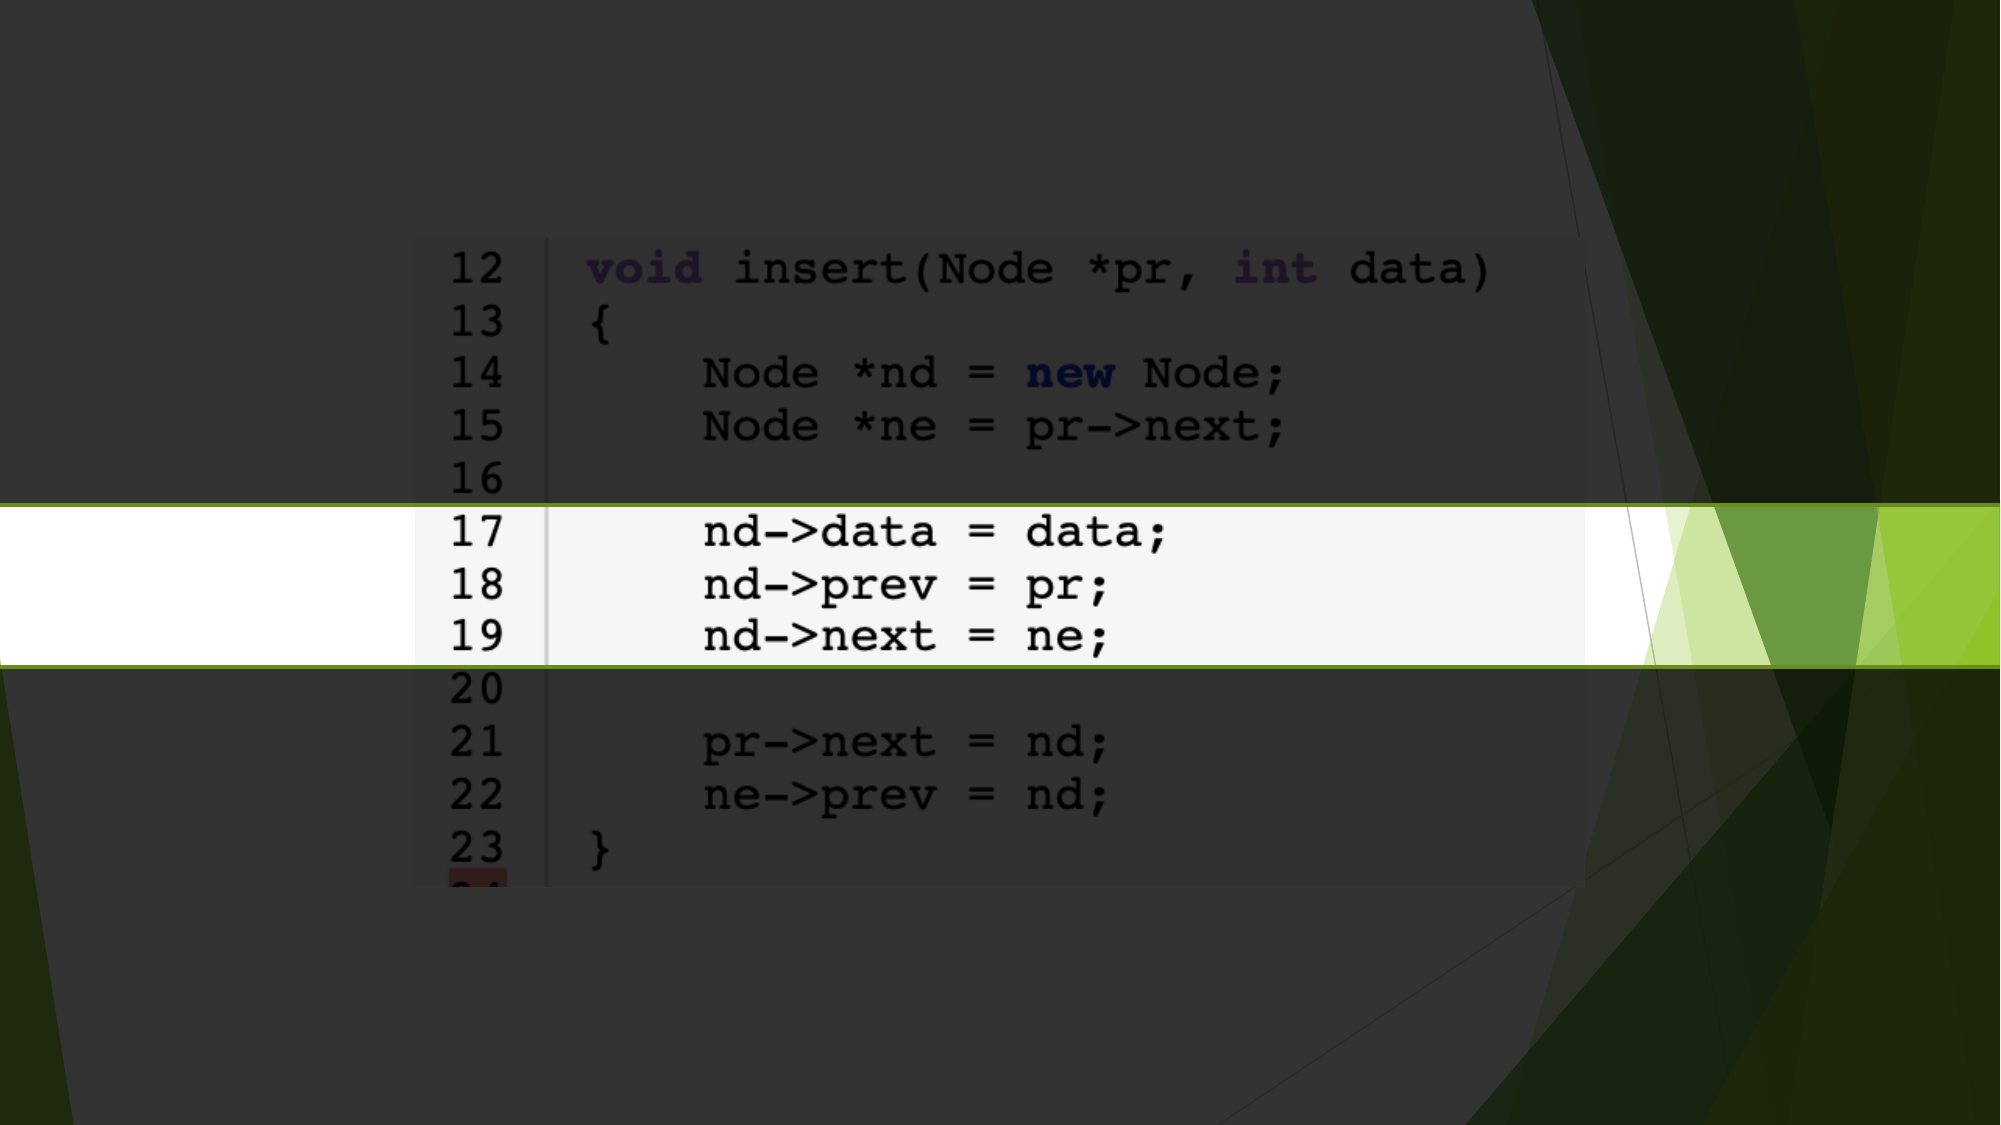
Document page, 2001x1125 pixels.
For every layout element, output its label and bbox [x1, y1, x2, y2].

picture [415, 238, 1585, 887]
text_box [0, 0, 2000, 506]
text_box [0, 666, 2000, 1125]
